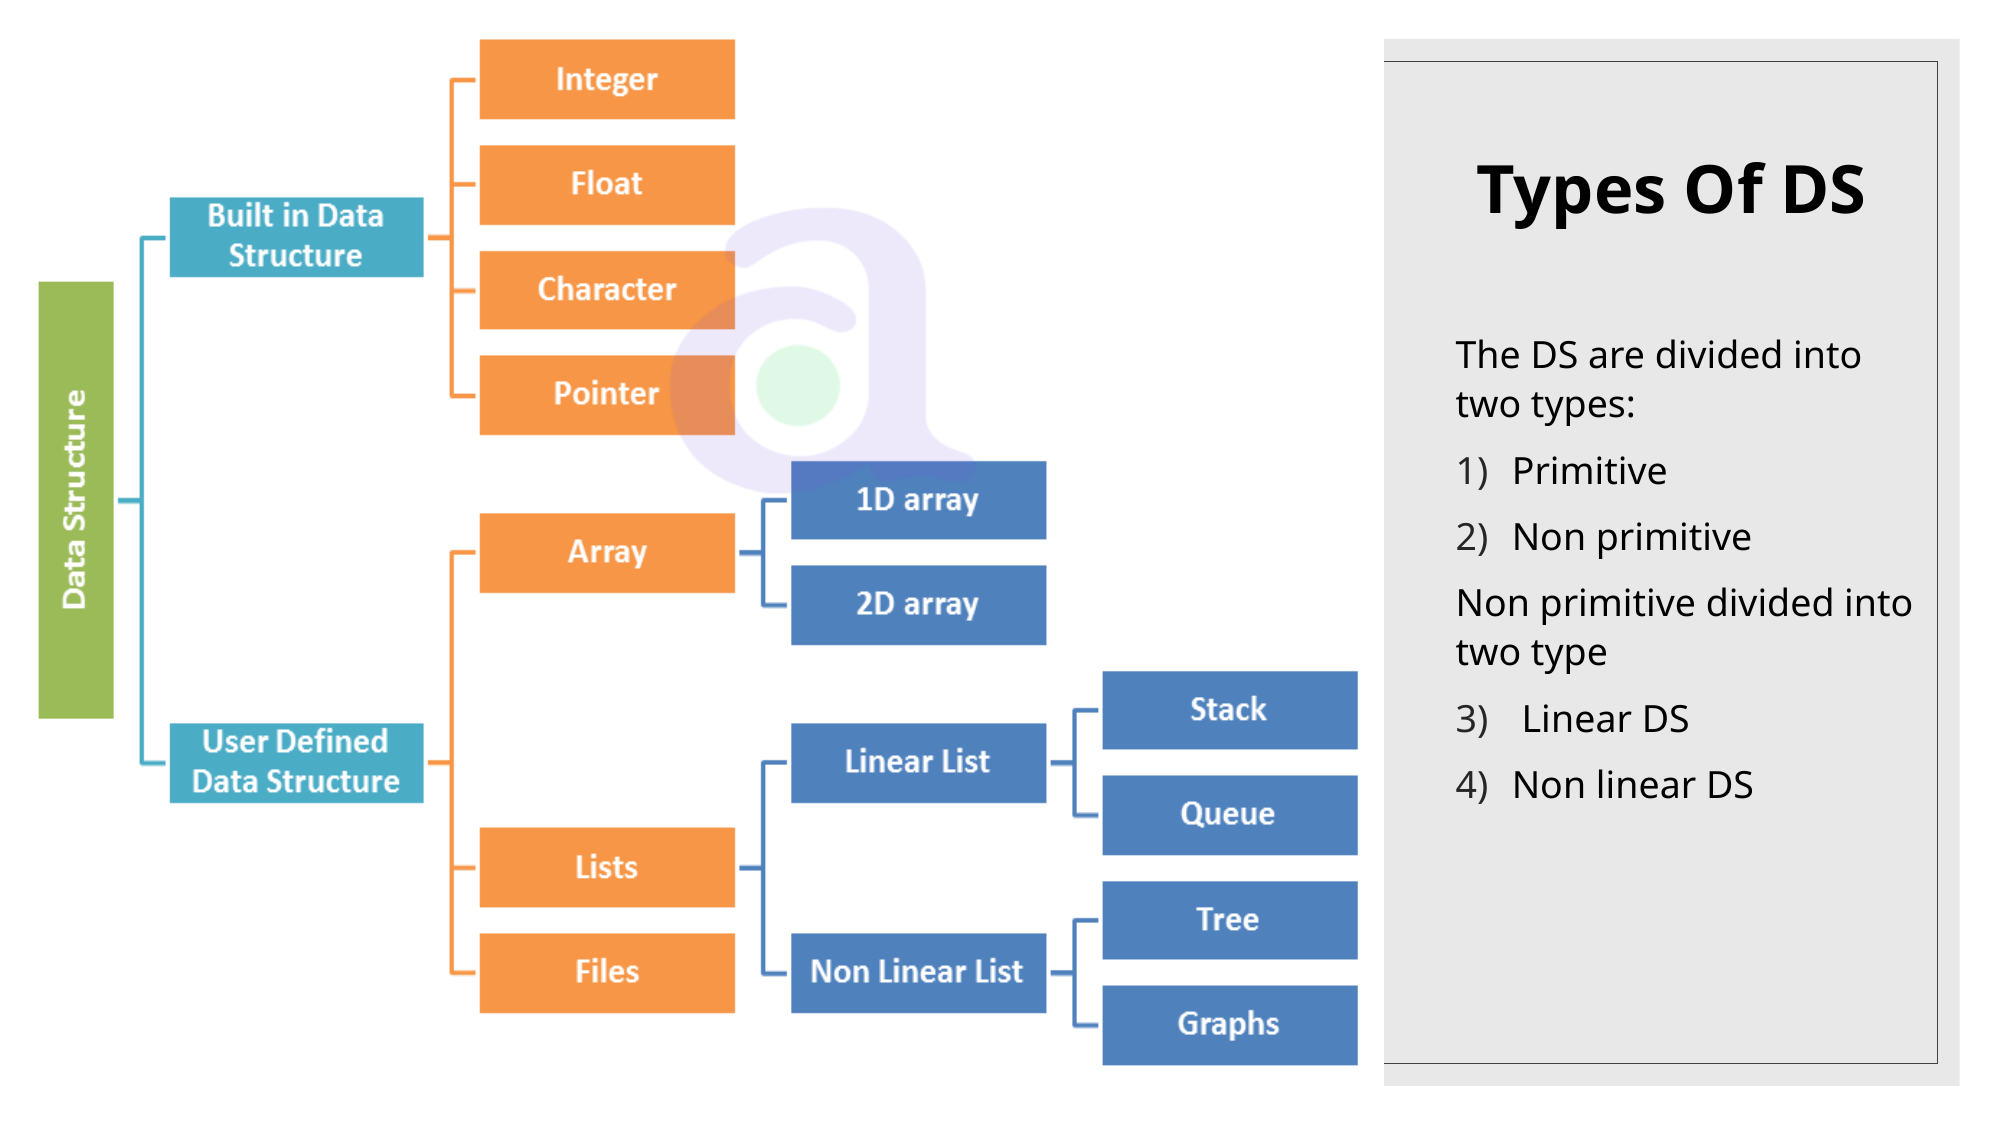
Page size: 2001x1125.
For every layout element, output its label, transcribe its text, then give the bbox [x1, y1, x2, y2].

list The DS are divided into two types: Primitive Non primitive Non primitive divided into two type Linear DS Non linear DS [1440, 318, 1940, 895]
picture [0, 6, 1384, 1110]
title Types Of DS [1410, 109, 1926, 235]
